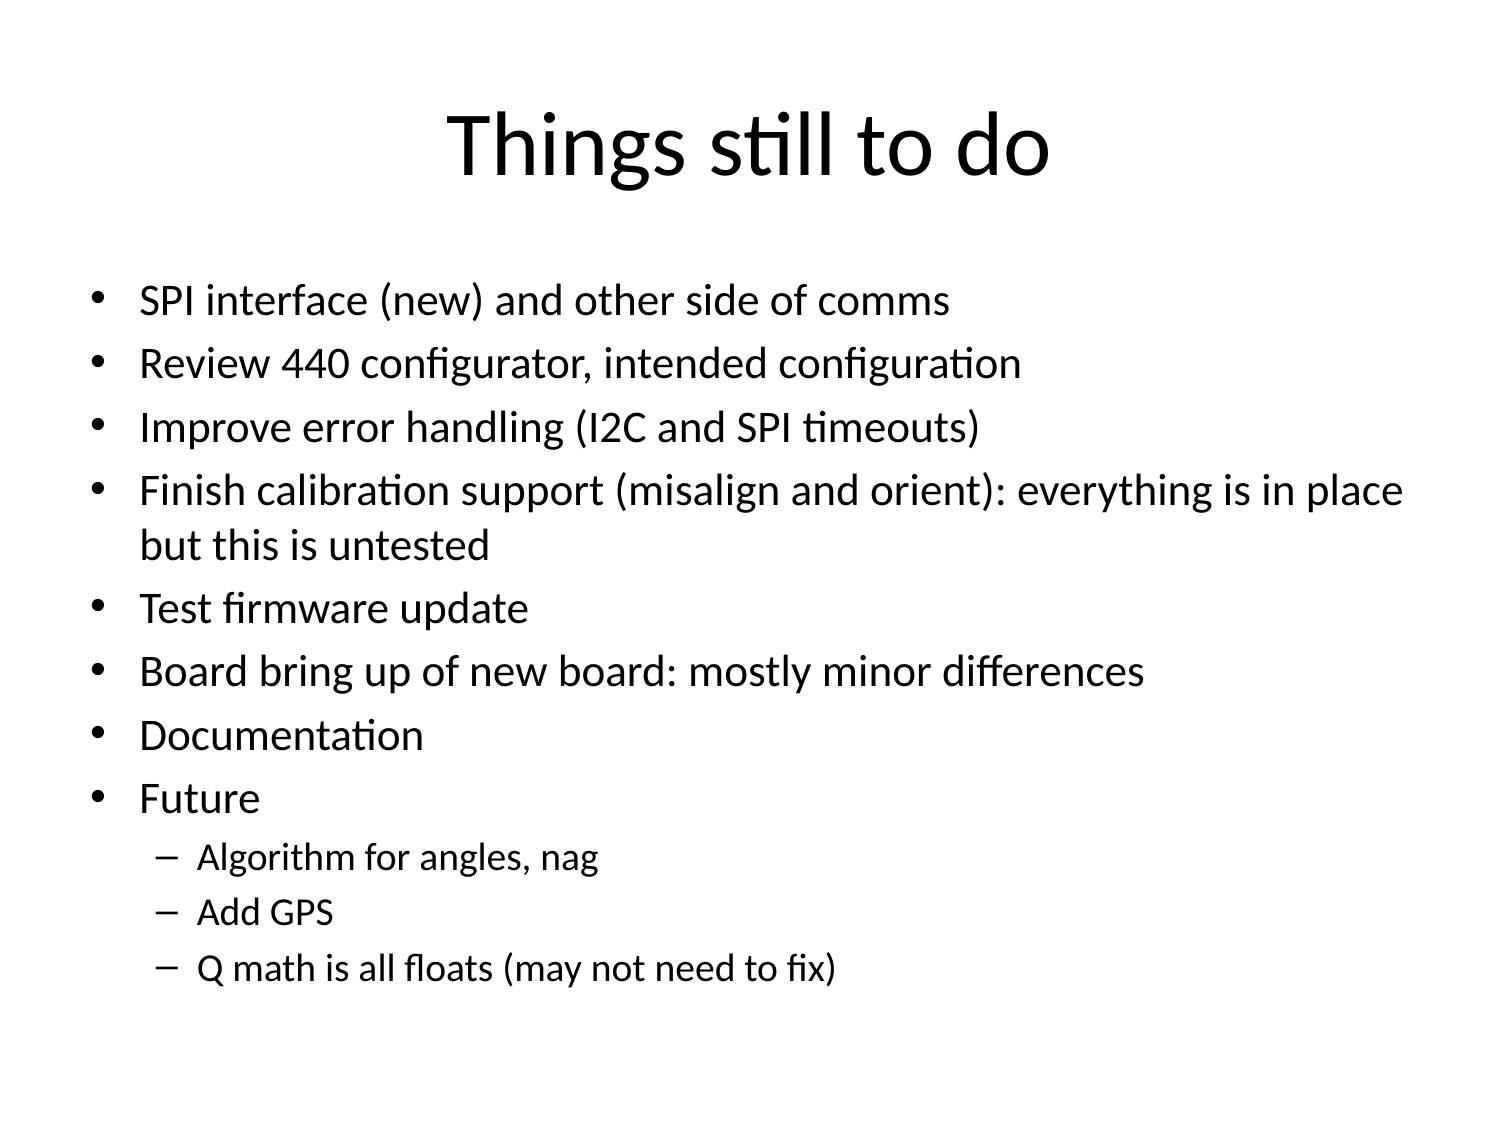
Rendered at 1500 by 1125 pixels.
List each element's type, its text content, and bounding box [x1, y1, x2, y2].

list SPI interface (new) and other side of comms Review 440 configurator, intended configuration Improve error handling (I2C and SPI timeouts) Finish calibration support (misalign and orient): everything is in place but this is untested Test firmware update Board bring up of new board: mostly minor differences Documentation Future Algorithm for angles, nag Add GPS Q math is all floats (may not need to fix) [75, 262, 1425, 1005]
title Things still to do [75, 45, 1425, 233]
